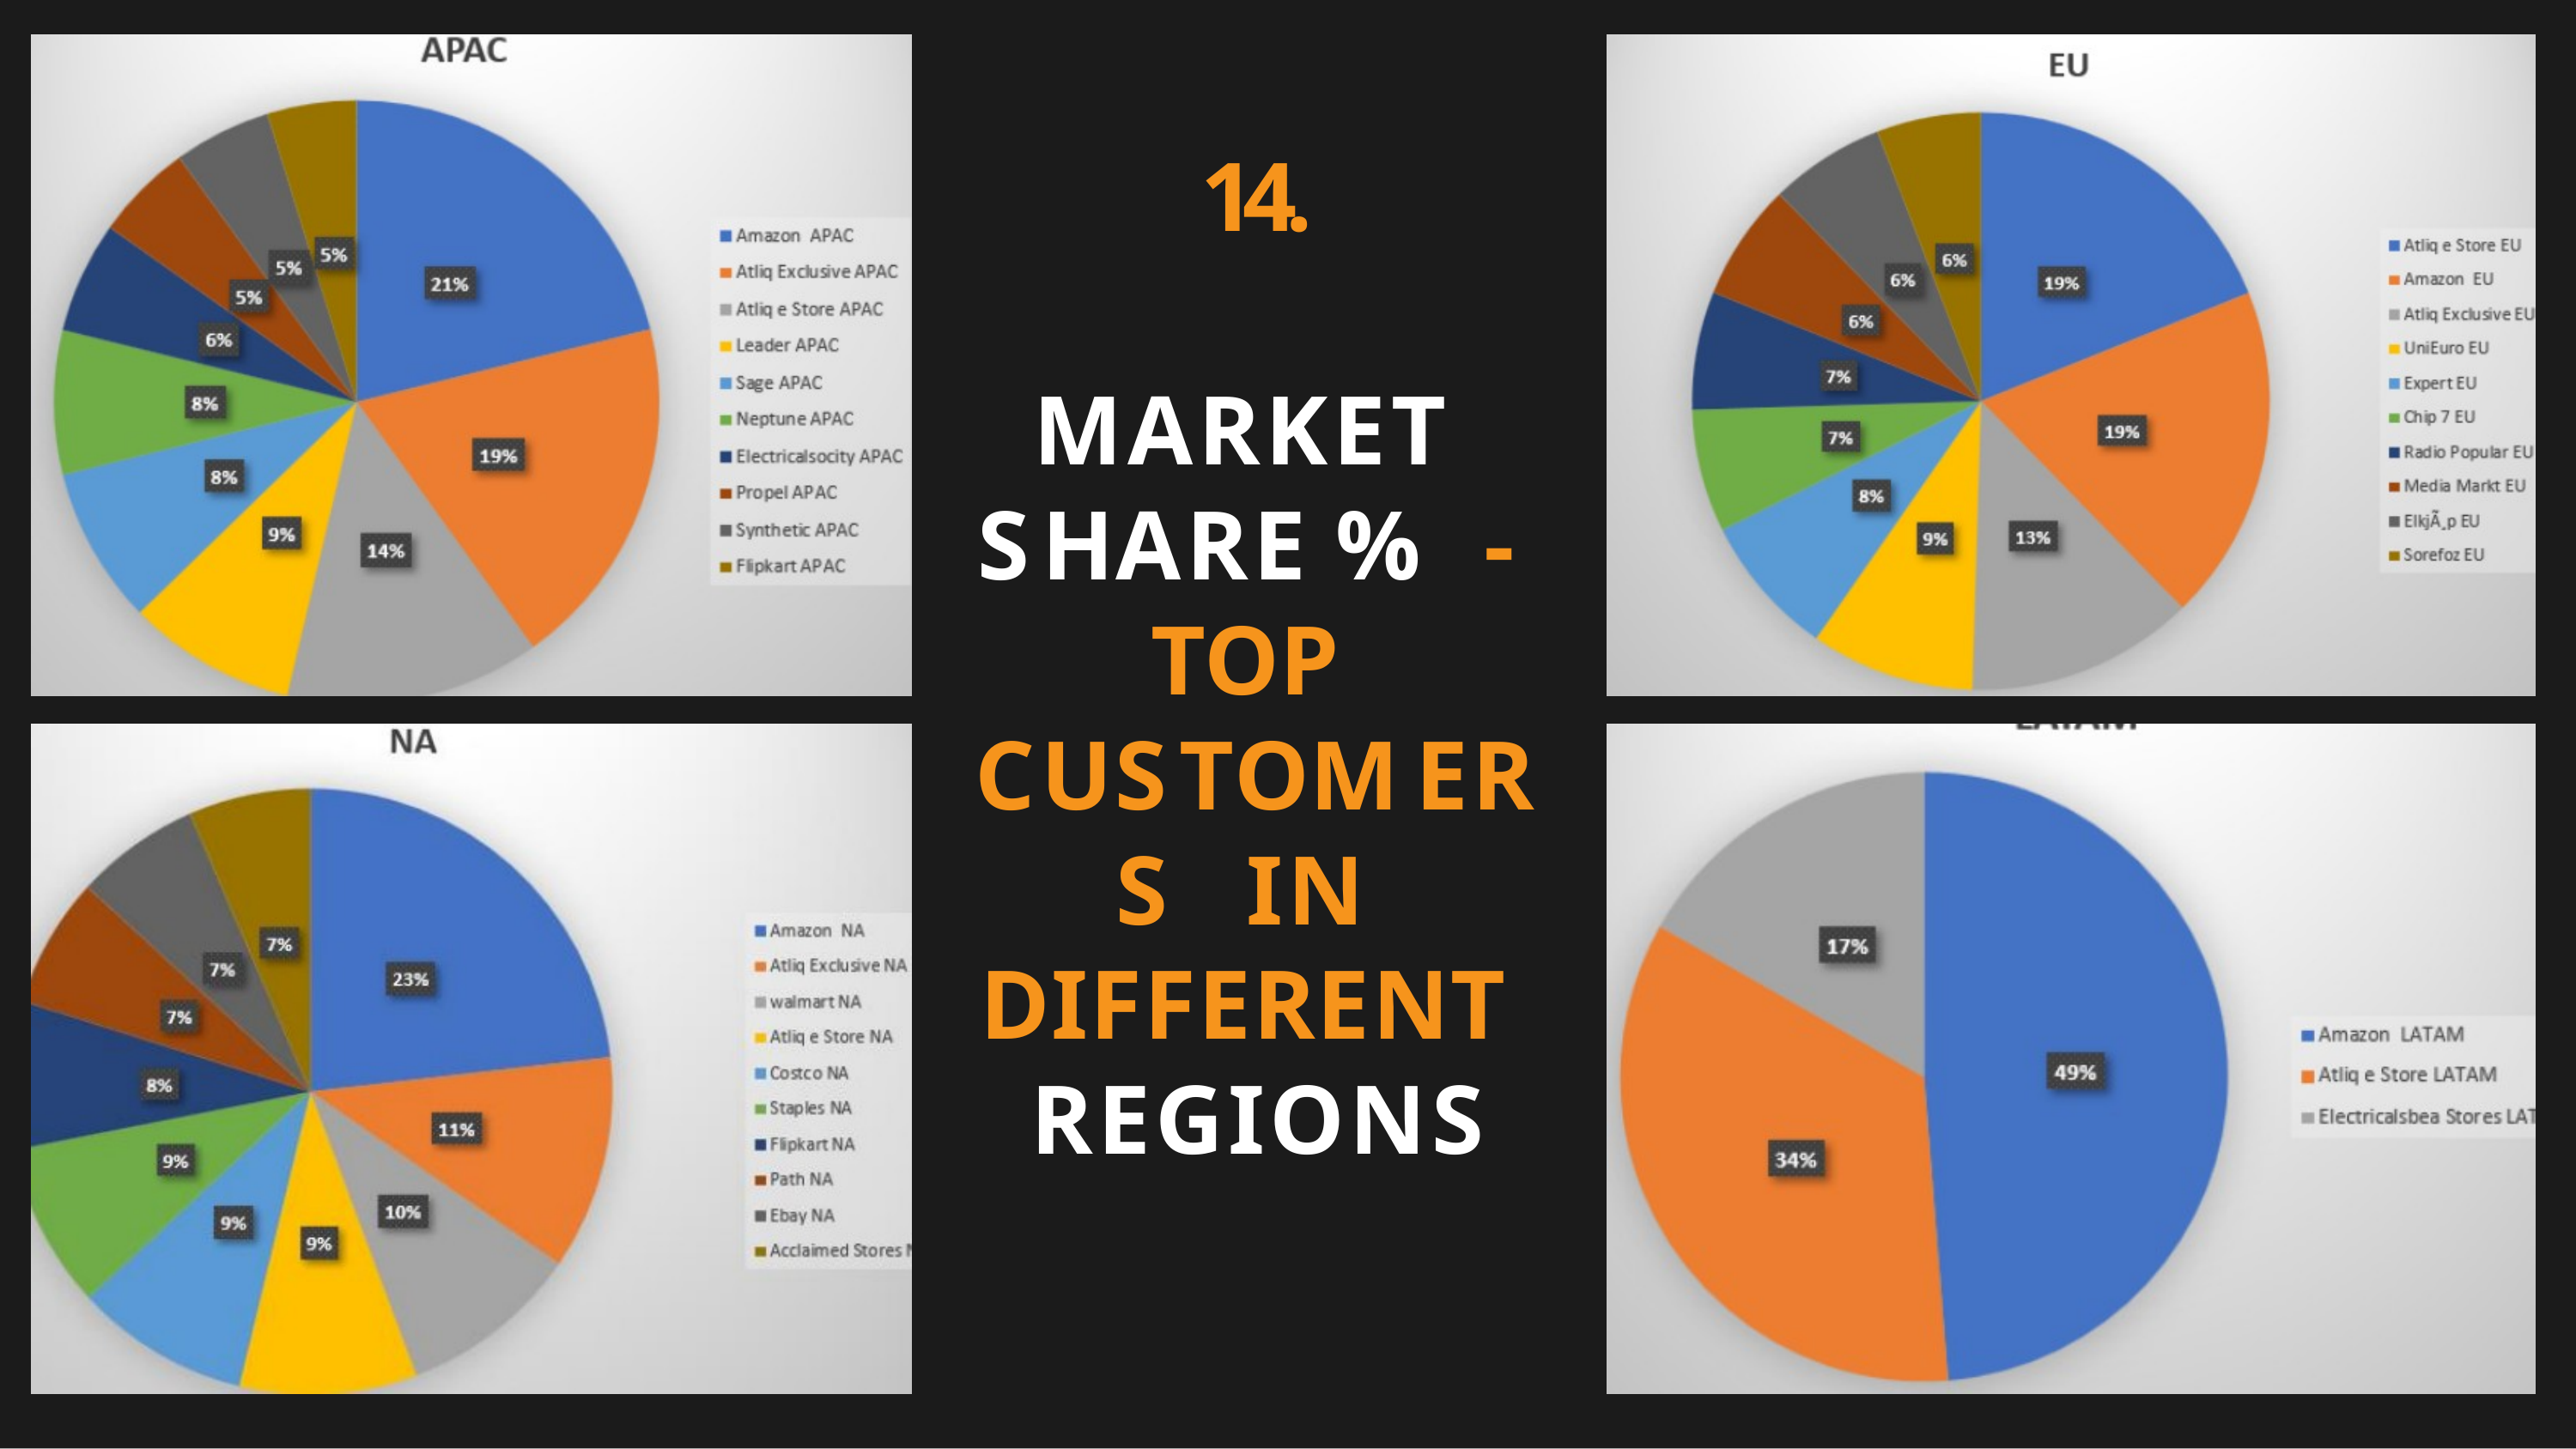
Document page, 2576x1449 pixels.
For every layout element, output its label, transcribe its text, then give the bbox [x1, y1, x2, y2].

text_box 14. MARKET SHARE % - TOP CUSTOMERS IN DIFFERENT REGIONS [965, 134, 1548, 1173]
picture [30, 724, 912, 1394]
picture [30, 33, 912, 696]
picture [1606, 724, 2536, 1394]
picture [1606, 33, 2536, 696]
